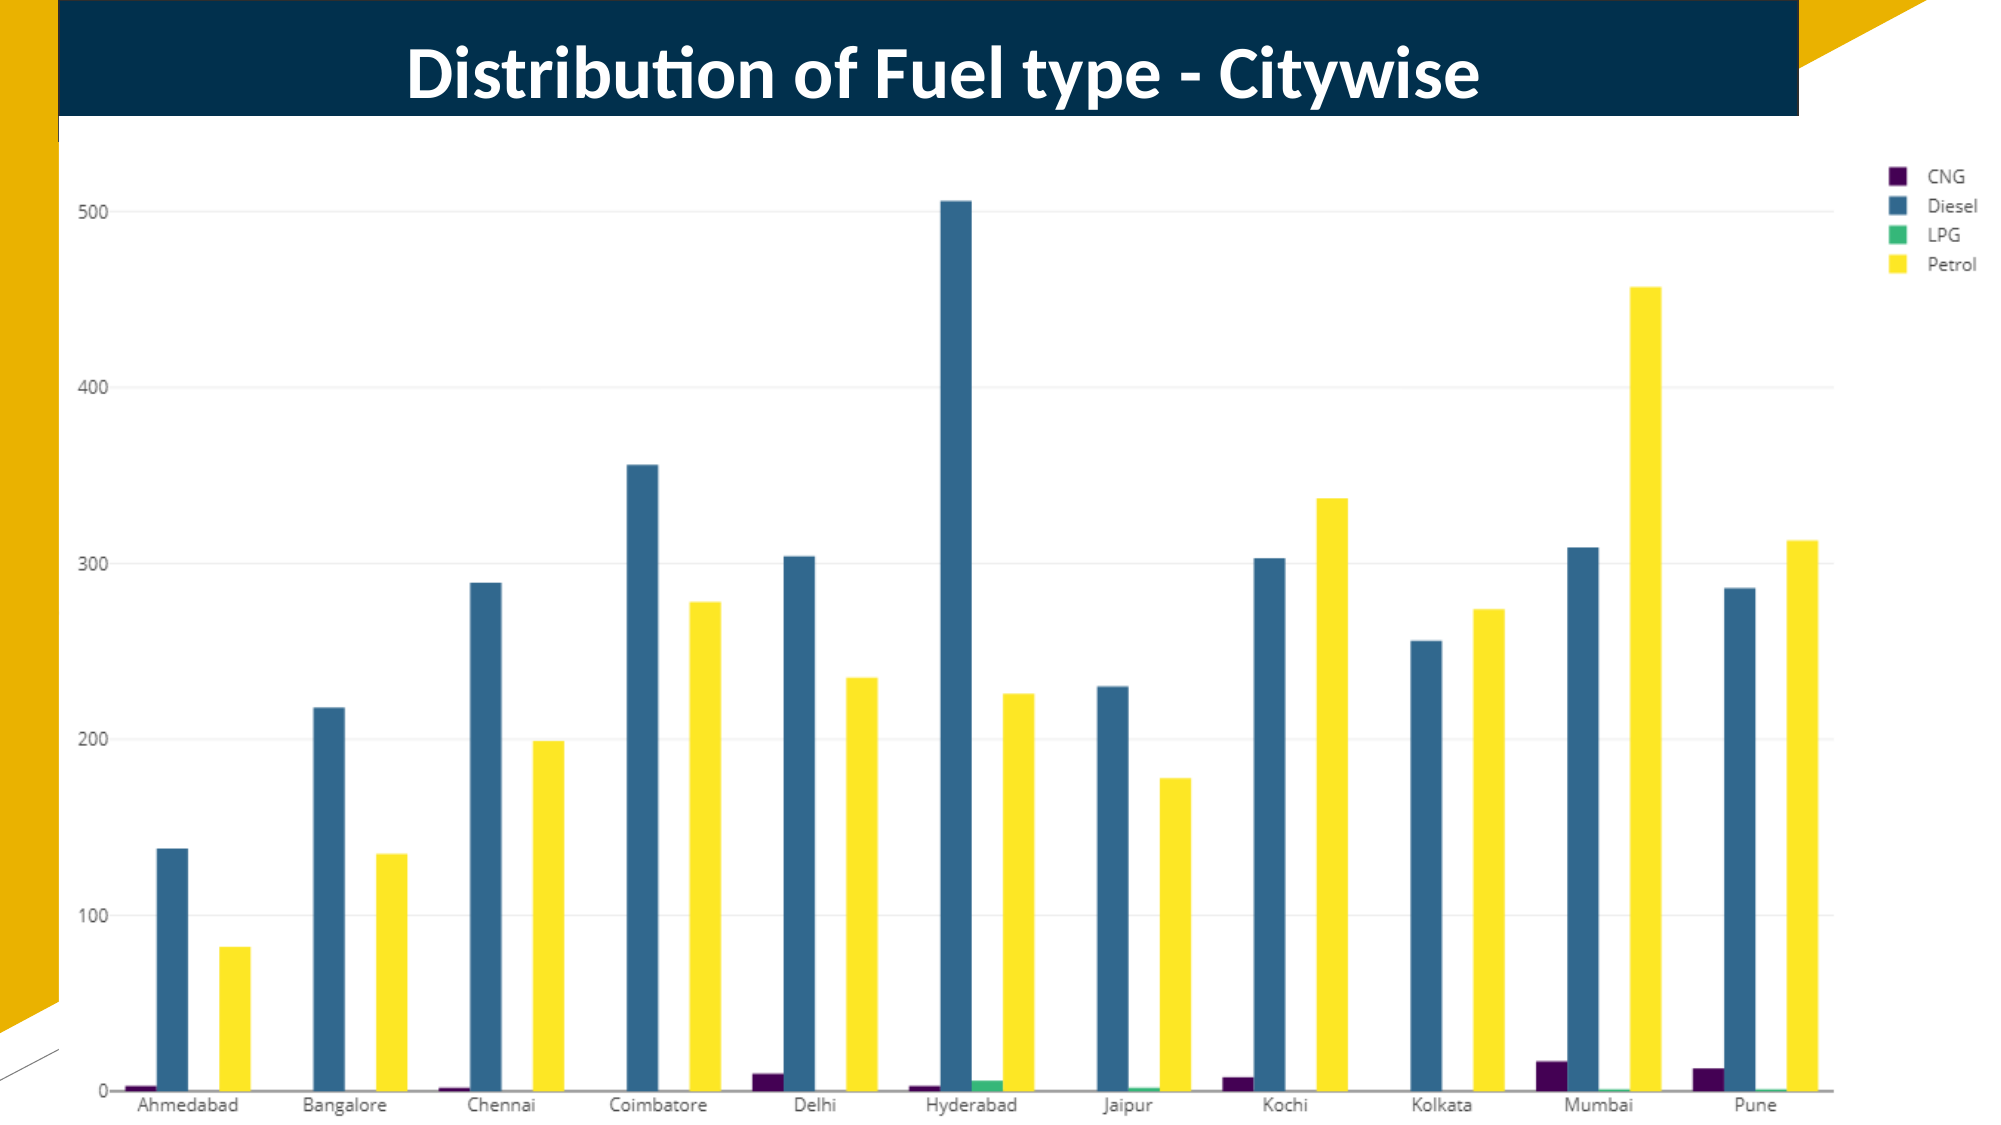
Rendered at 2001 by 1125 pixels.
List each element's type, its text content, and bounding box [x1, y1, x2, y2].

picture [58, 116, 2000, 1125]
title Distribution of Fuel type - Citywise [58, 0, 1799, 116]
